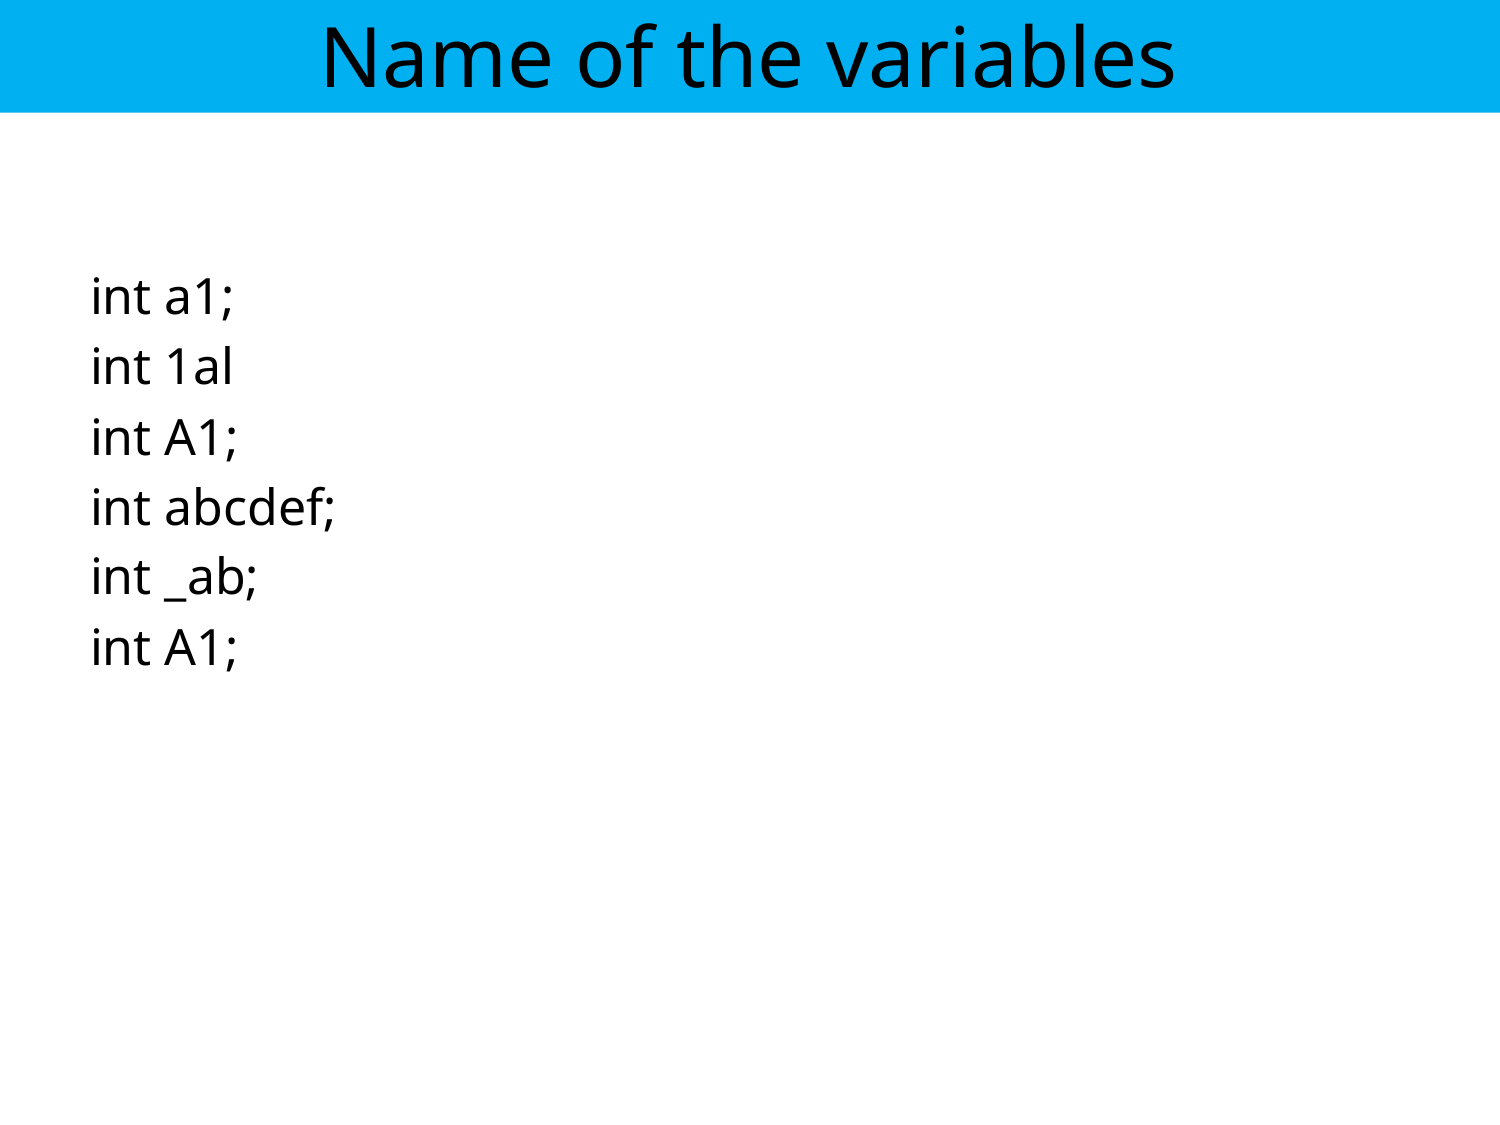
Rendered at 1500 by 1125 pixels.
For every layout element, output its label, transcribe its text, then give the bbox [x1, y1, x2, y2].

list int a1; int 1al int A1; int abcdef; int _ab; int A1; [75, 187, 1425, 930]
text_box Name of the variables [0, 0, 1500, 113]
